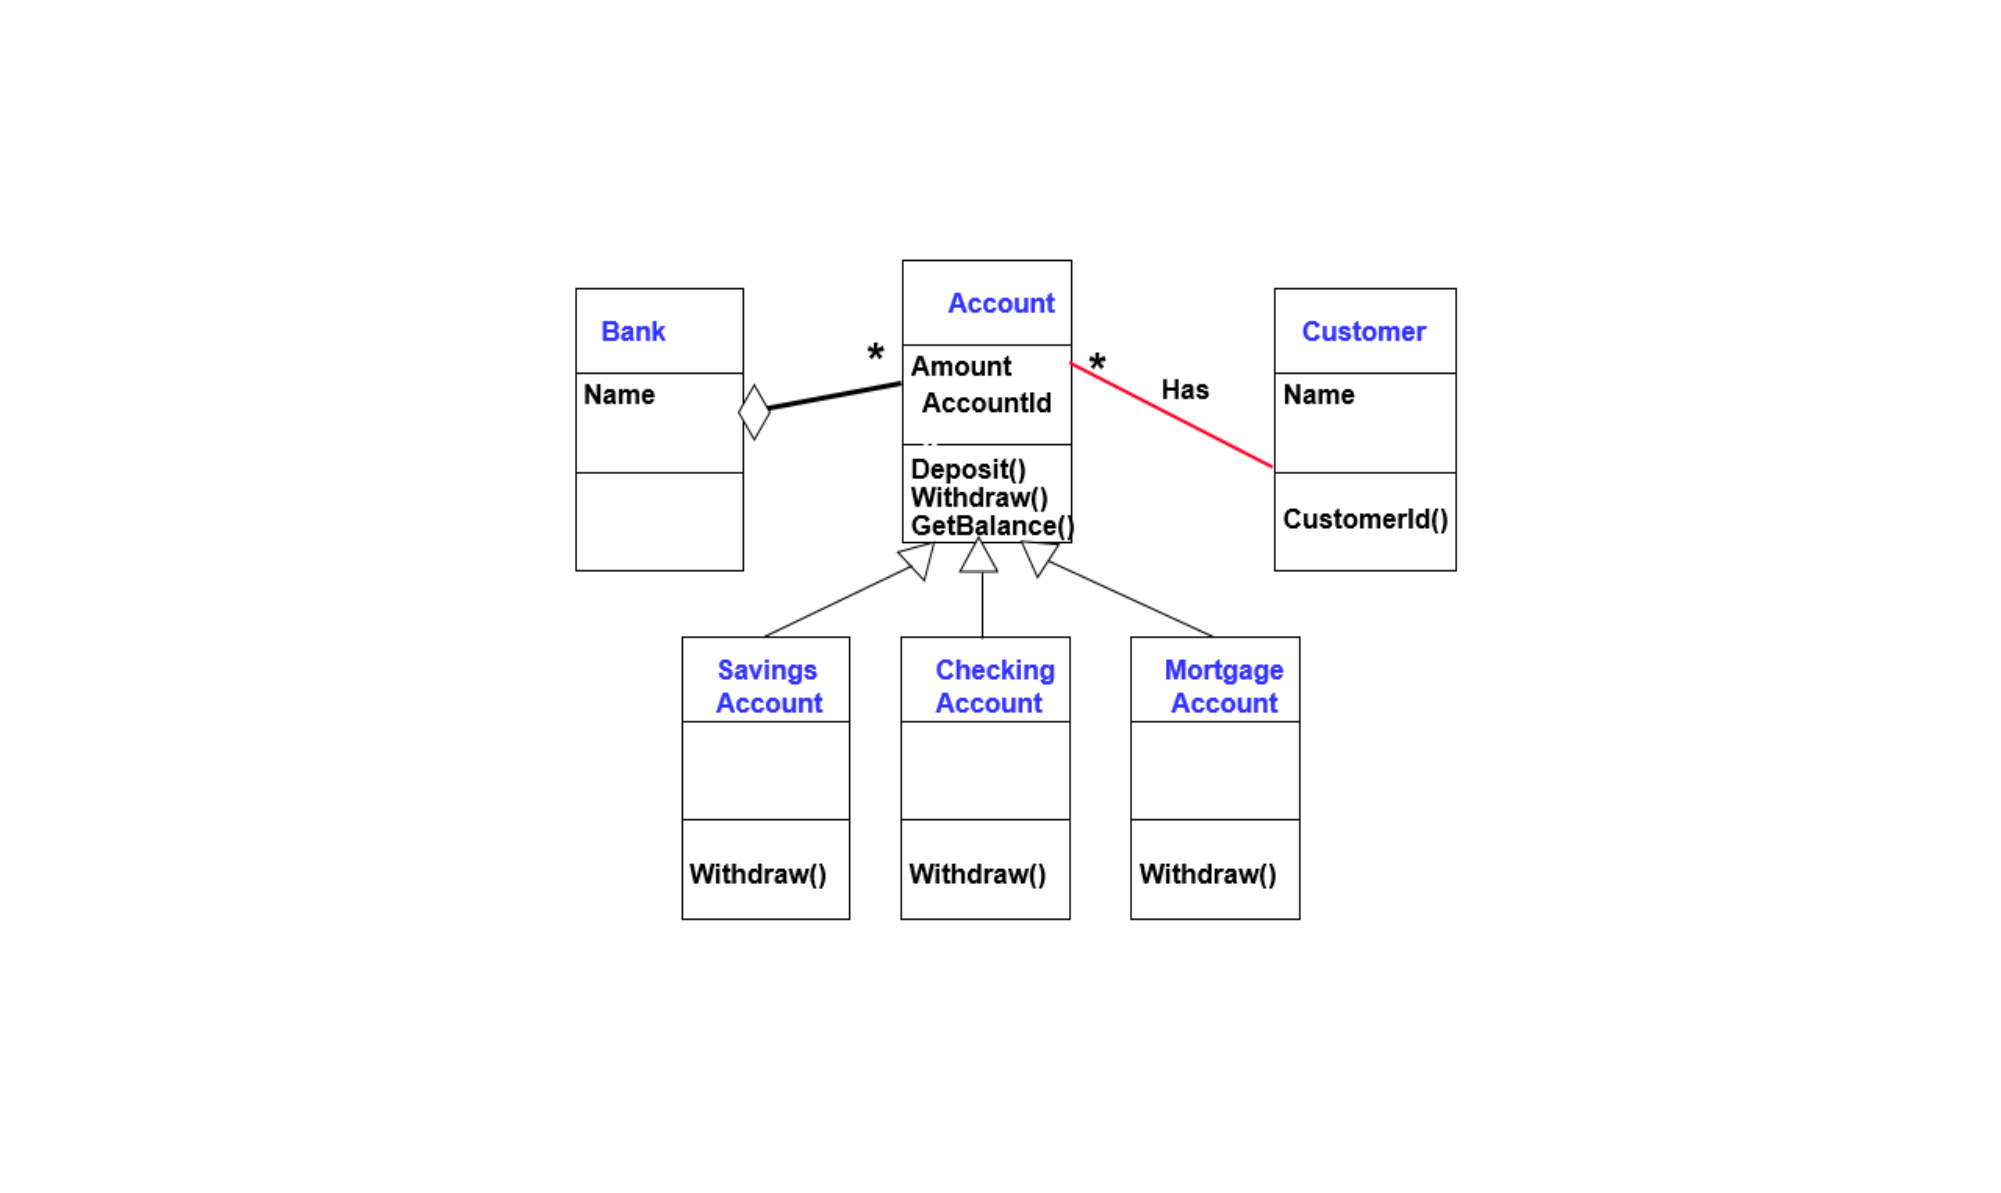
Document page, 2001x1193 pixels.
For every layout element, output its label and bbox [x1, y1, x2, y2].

picture [523, 250, 1476, 943]
